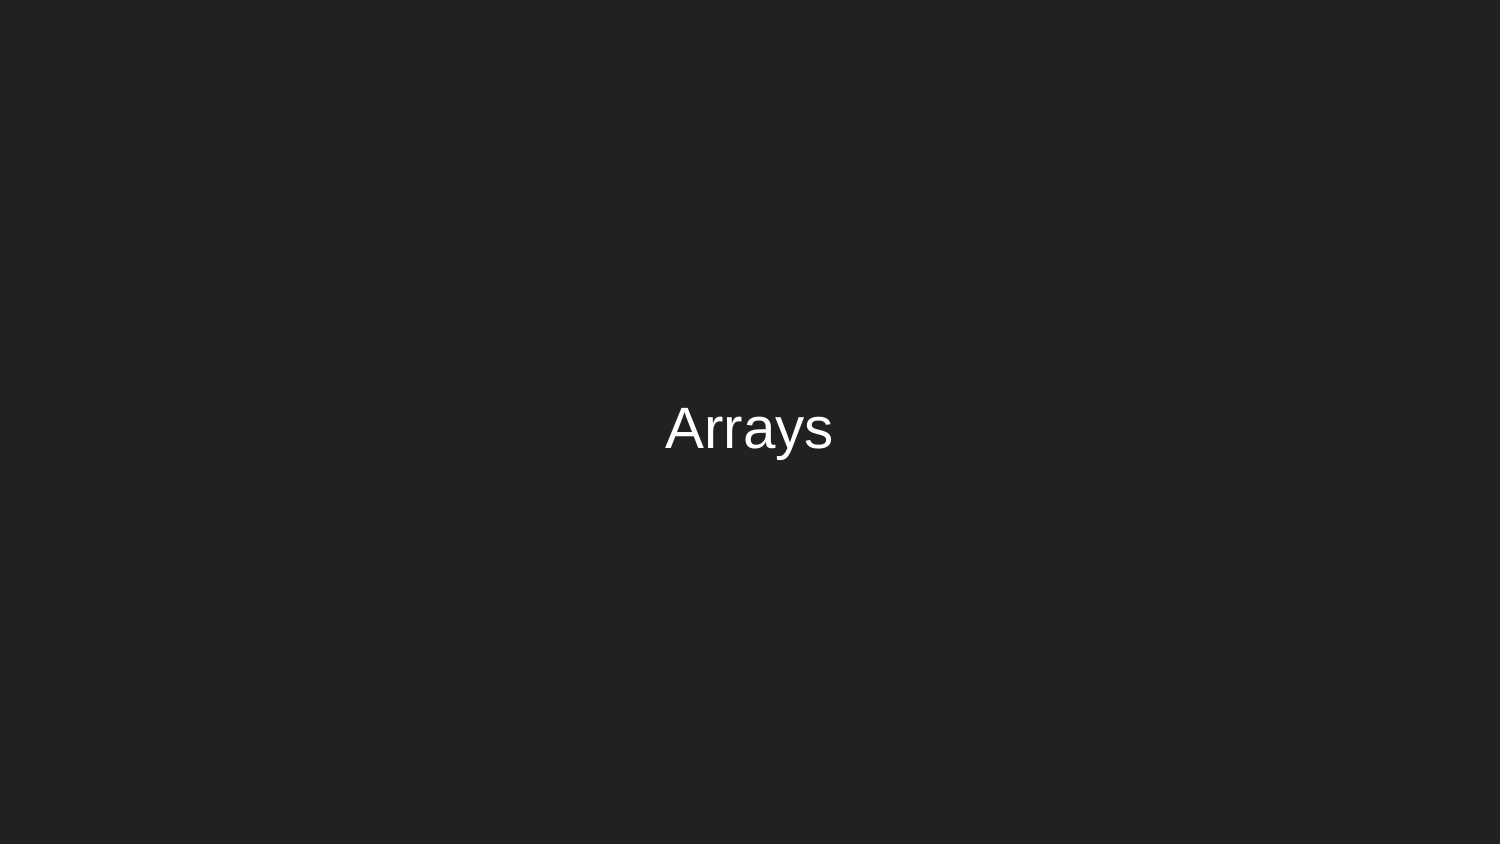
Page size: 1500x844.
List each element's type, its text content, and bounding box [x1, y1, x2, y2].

title Arrays [51, 374, 1449, 469]
